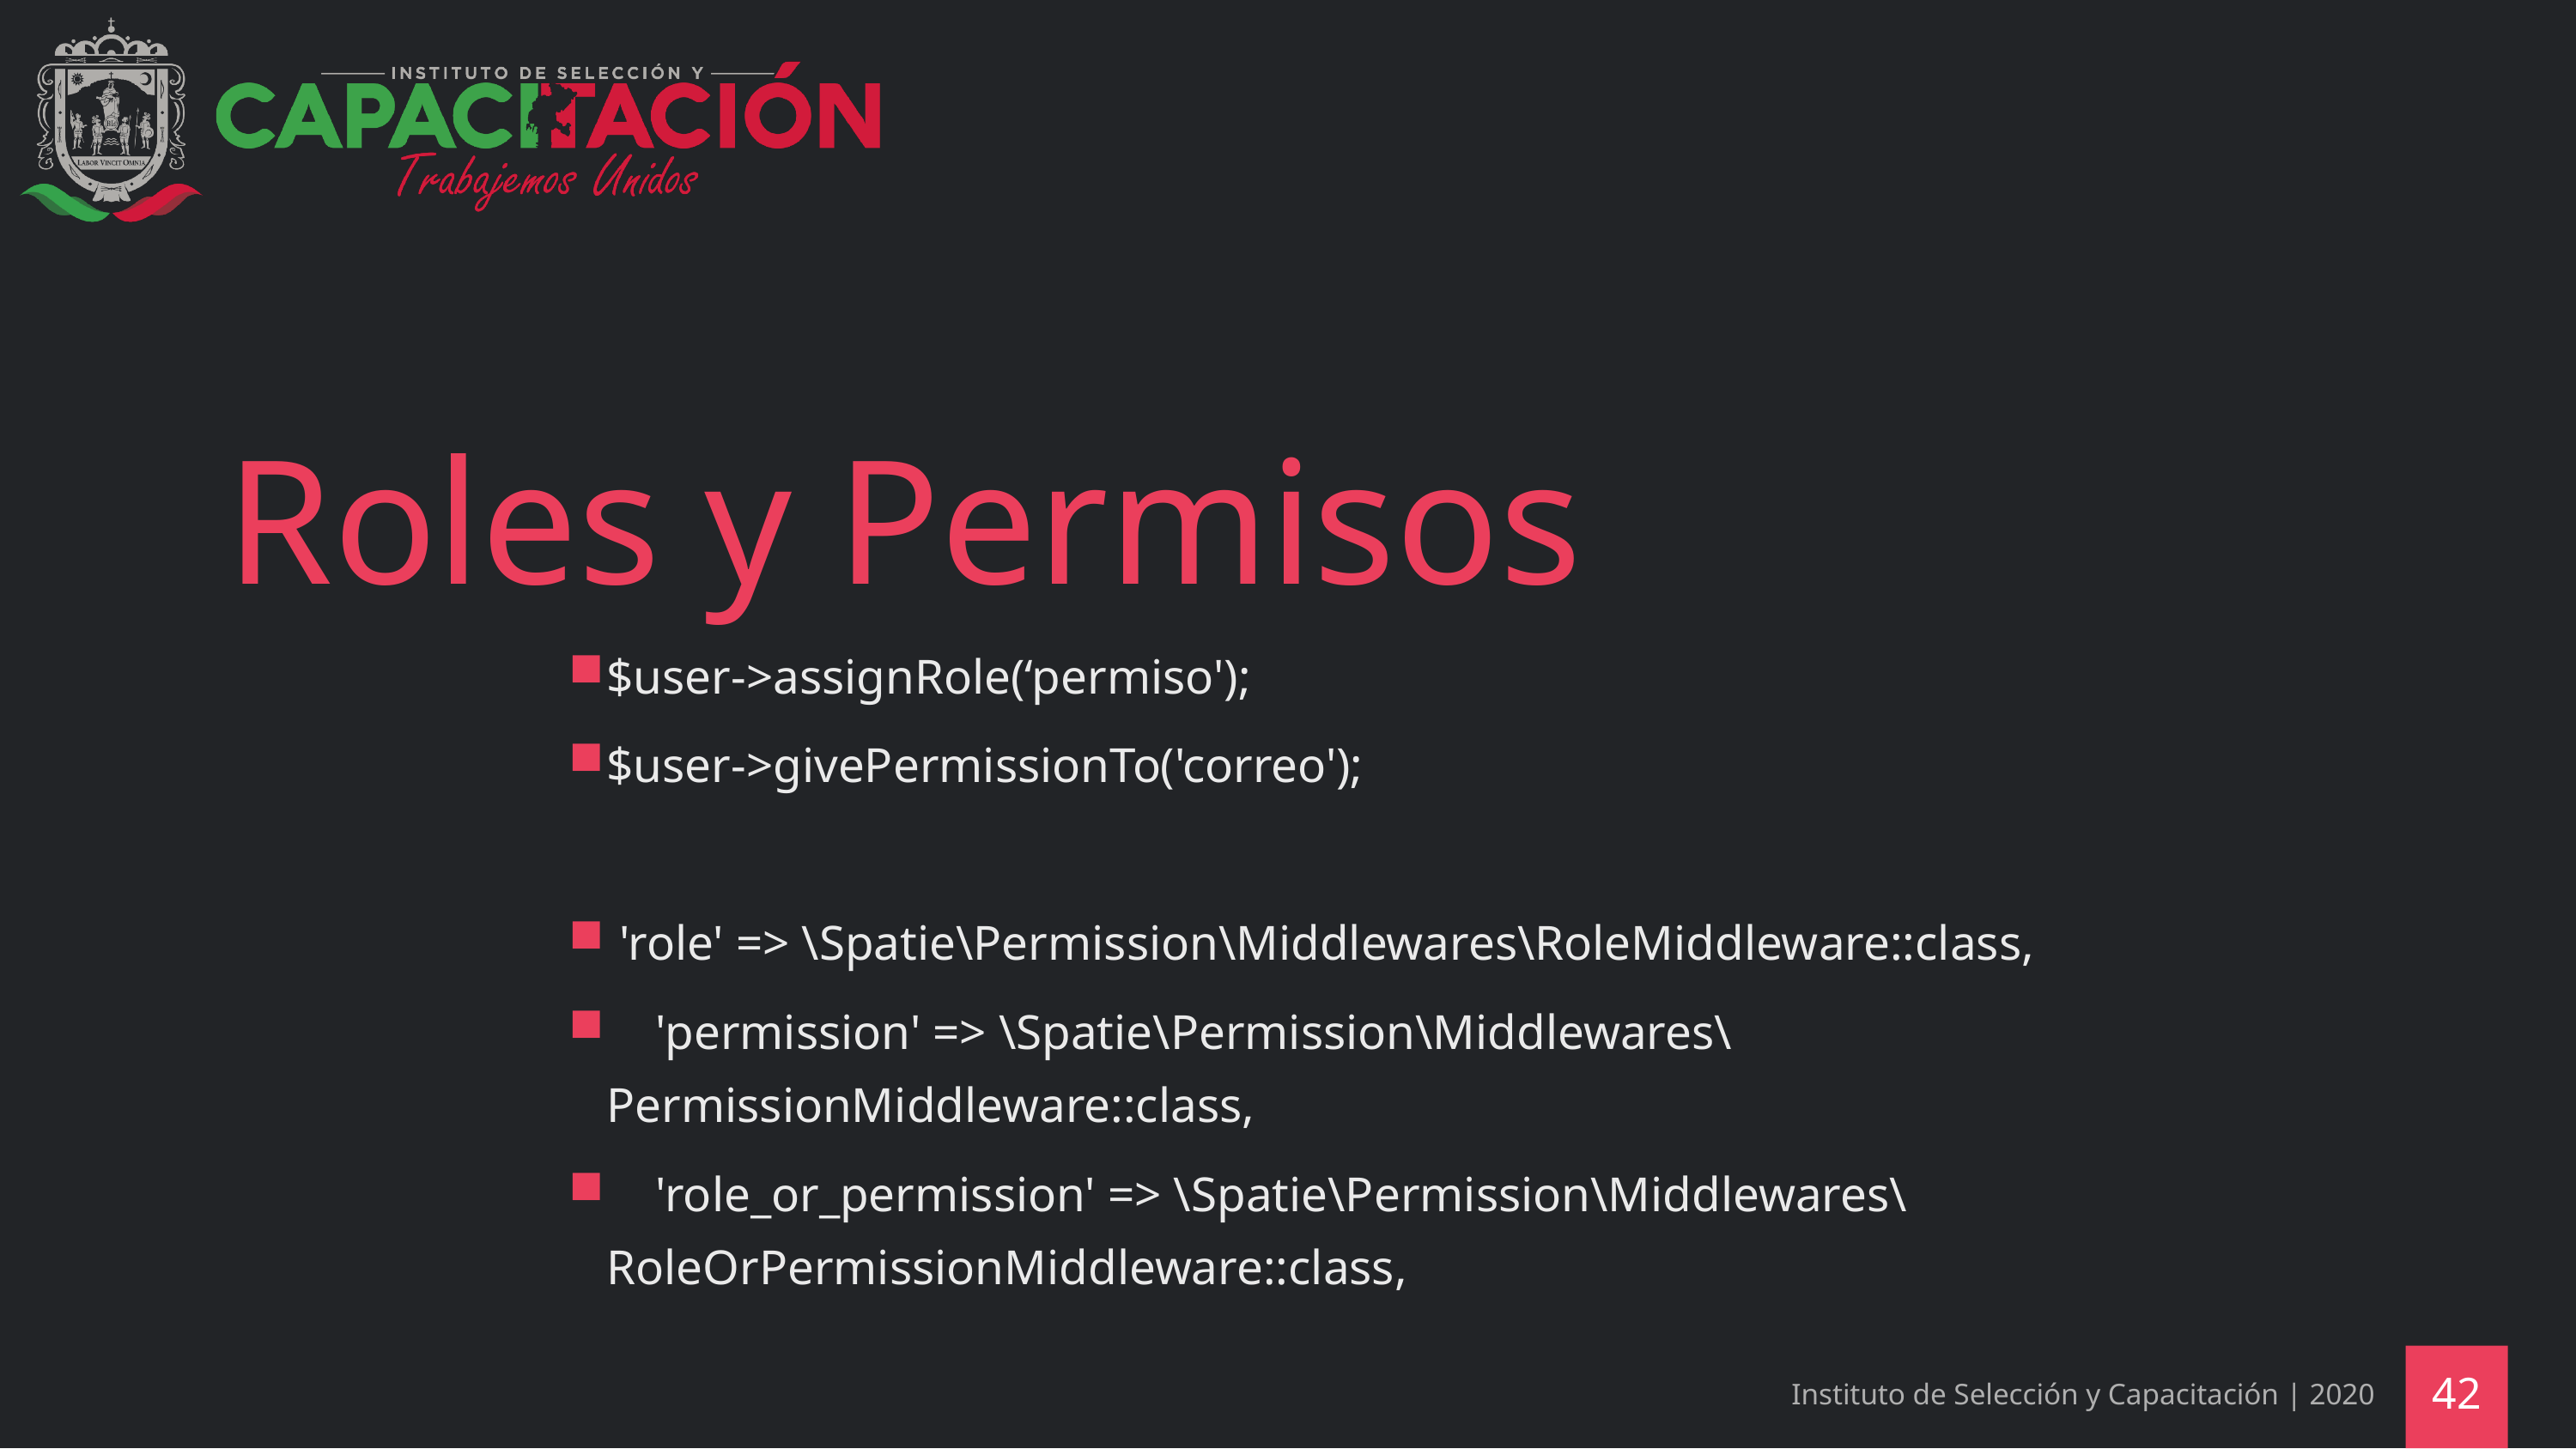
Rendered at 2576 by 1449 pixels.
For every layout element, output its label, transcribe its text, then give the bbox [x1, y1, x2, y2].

footer Instituto de Selección y Capacitación | 2020 [1519, 1356, 2389, 1434]
slide_number 42 [2404, 1356, 2509, 1434]
picture [0, 15, 899, 224]
list $user->assignRole(‘permiso'); $user->givePermissionTo('correo'); 'role' => \Spatie\Permission\Middlewares\RoleMiddleware::class, 'permission' => \Spatie\Permission\Middlewares\PermissionMiddleware::class, 'role_or_permission' => \Spatie\Permission\Middlewares\RoleOrPermissionMiddleware::class, [556, 623, 2389, 1301]
title Roles y Permisos [213, 254, 2363, 624]
